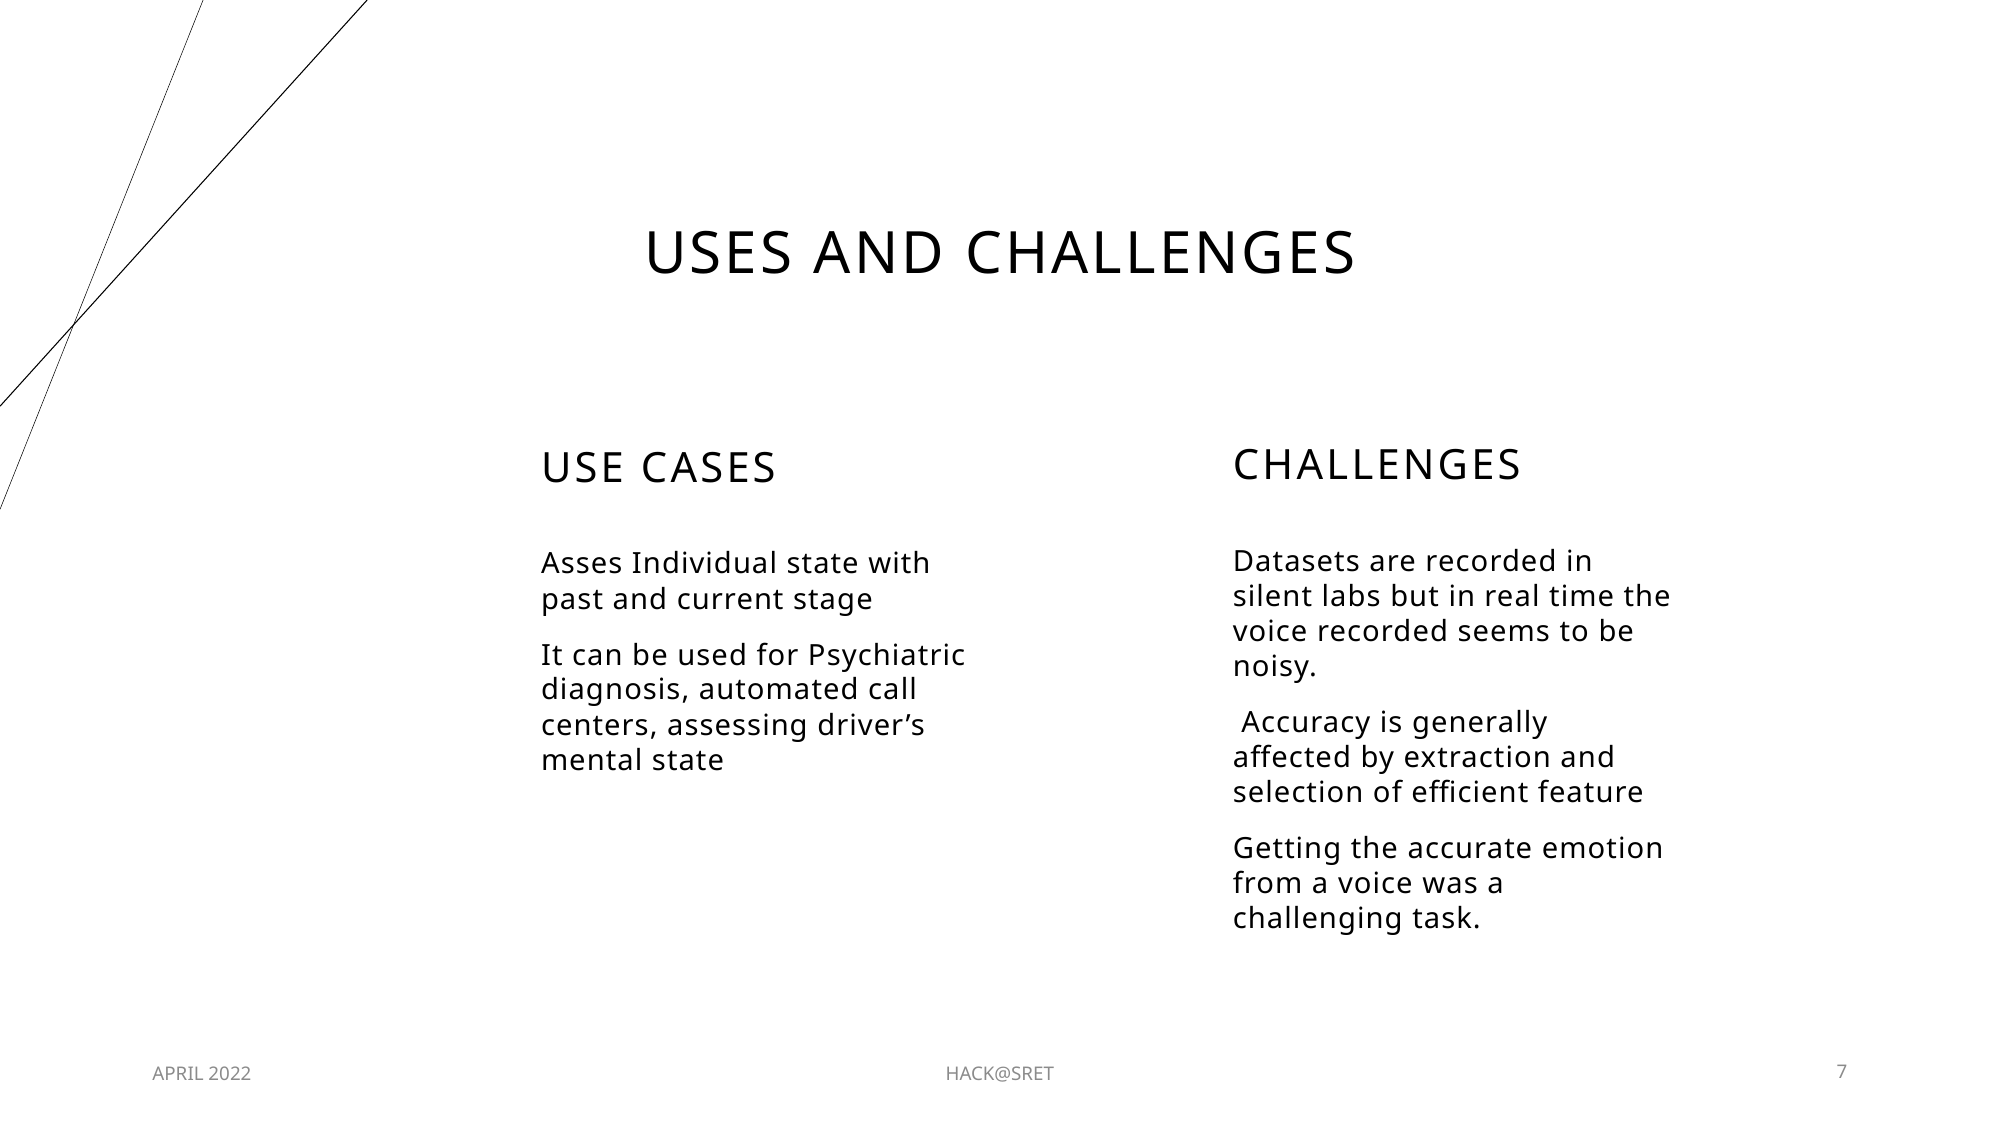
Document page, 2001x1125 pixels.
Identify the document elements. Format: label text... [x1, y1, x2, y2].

list USE CASES [526, 363, 1002, 499]
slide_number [137, 1042, 588, 1103]
list Datasets are recorded in silent labs but in real time the voice recorded seems to be noisy. Accuracy is generally affected by extraction and selection of efficient feature Getting the accurate emotion from a voice was a challenging task. [1217, 534, 1691, 976]
slide_number 7 [1412, 1042, 1863, 1103]
list Asses Individual state with past and current stage It can be used for Psychiatric diagnosis, automated call centers, assessing driver’s mental state [526, 537, 1002, 865]
list CHALLENGES [1217, 360, 1691, 497]
title USES AND CHALLENGES [309, 146, 1691, 364]
footer HACK@SRET [662, 1042, 1338, 1103]
